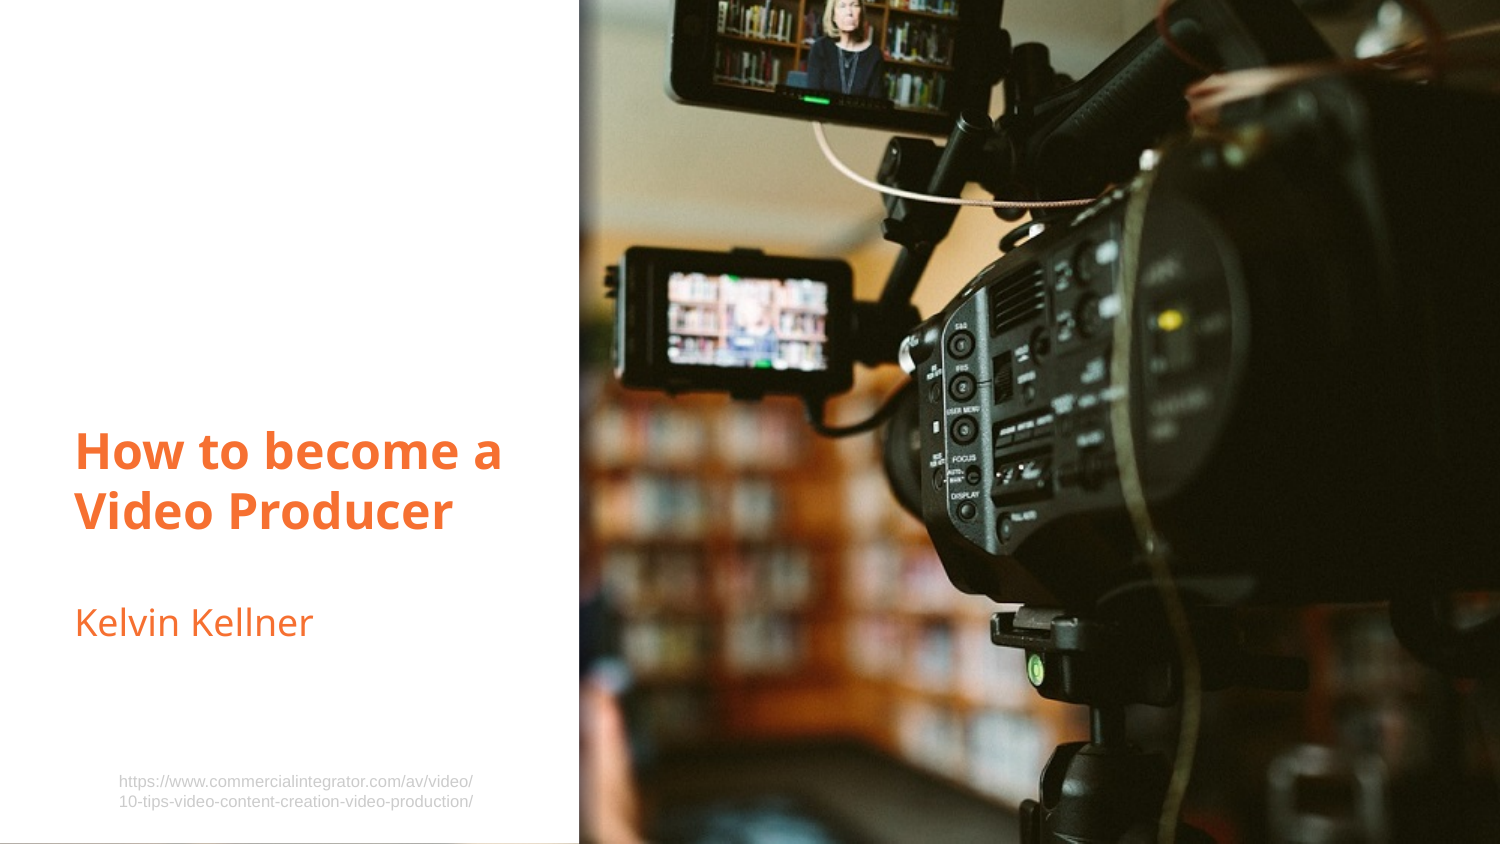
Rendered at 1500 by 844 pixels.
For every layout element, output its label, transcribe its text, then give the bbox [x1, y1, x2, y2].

picture [580, 0, 1500, 844]
text_box https://www.commercialintegrator.com/av/video/10-tips-video-content-creation-video-production/ [93, 762, 500, 819]
title How to become a Video Producer Kelvin Kellner [59, 404, 534, 775]
